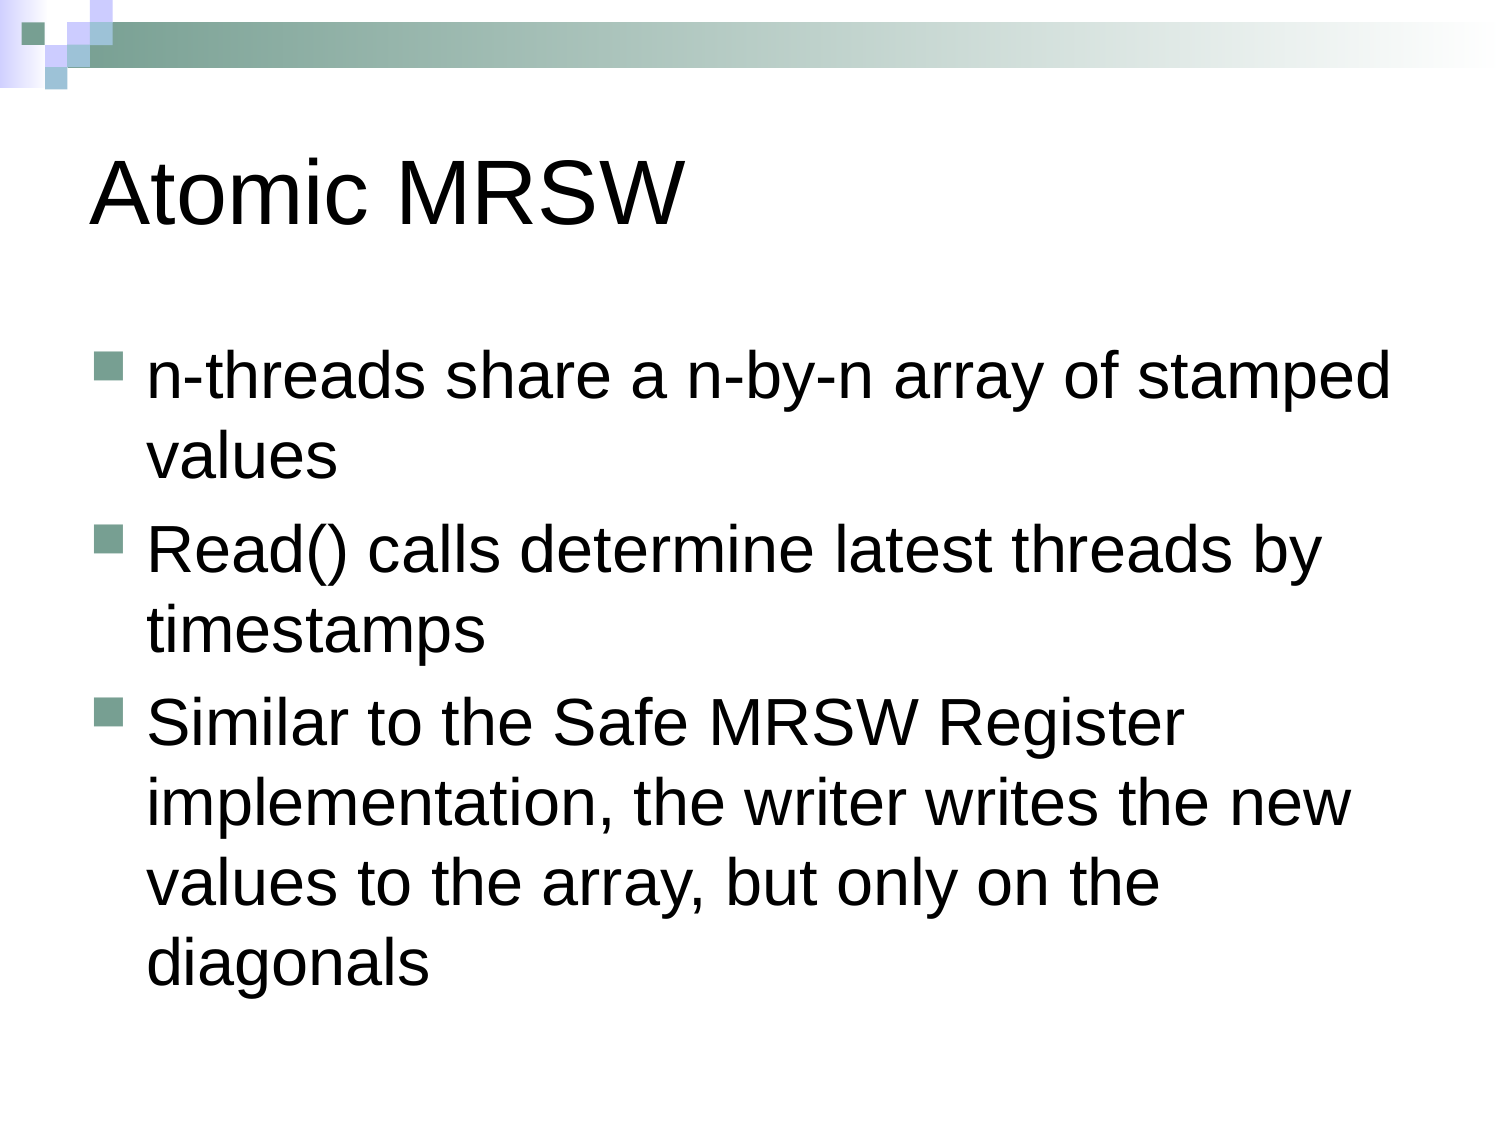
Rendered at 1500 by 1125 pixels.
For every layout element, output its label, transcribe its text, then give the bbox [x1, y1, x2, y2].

text_box Atomic MRSW [75, 75, 1425, 300]
text_box n-threads share a n-by-n array of stamped values Read() calls determine latest threads by timestamps Similar to the Safe MRSW Register implementation, the writer writes the new values to the array, but only on the diagonals [75, 324, 1425, 963]
